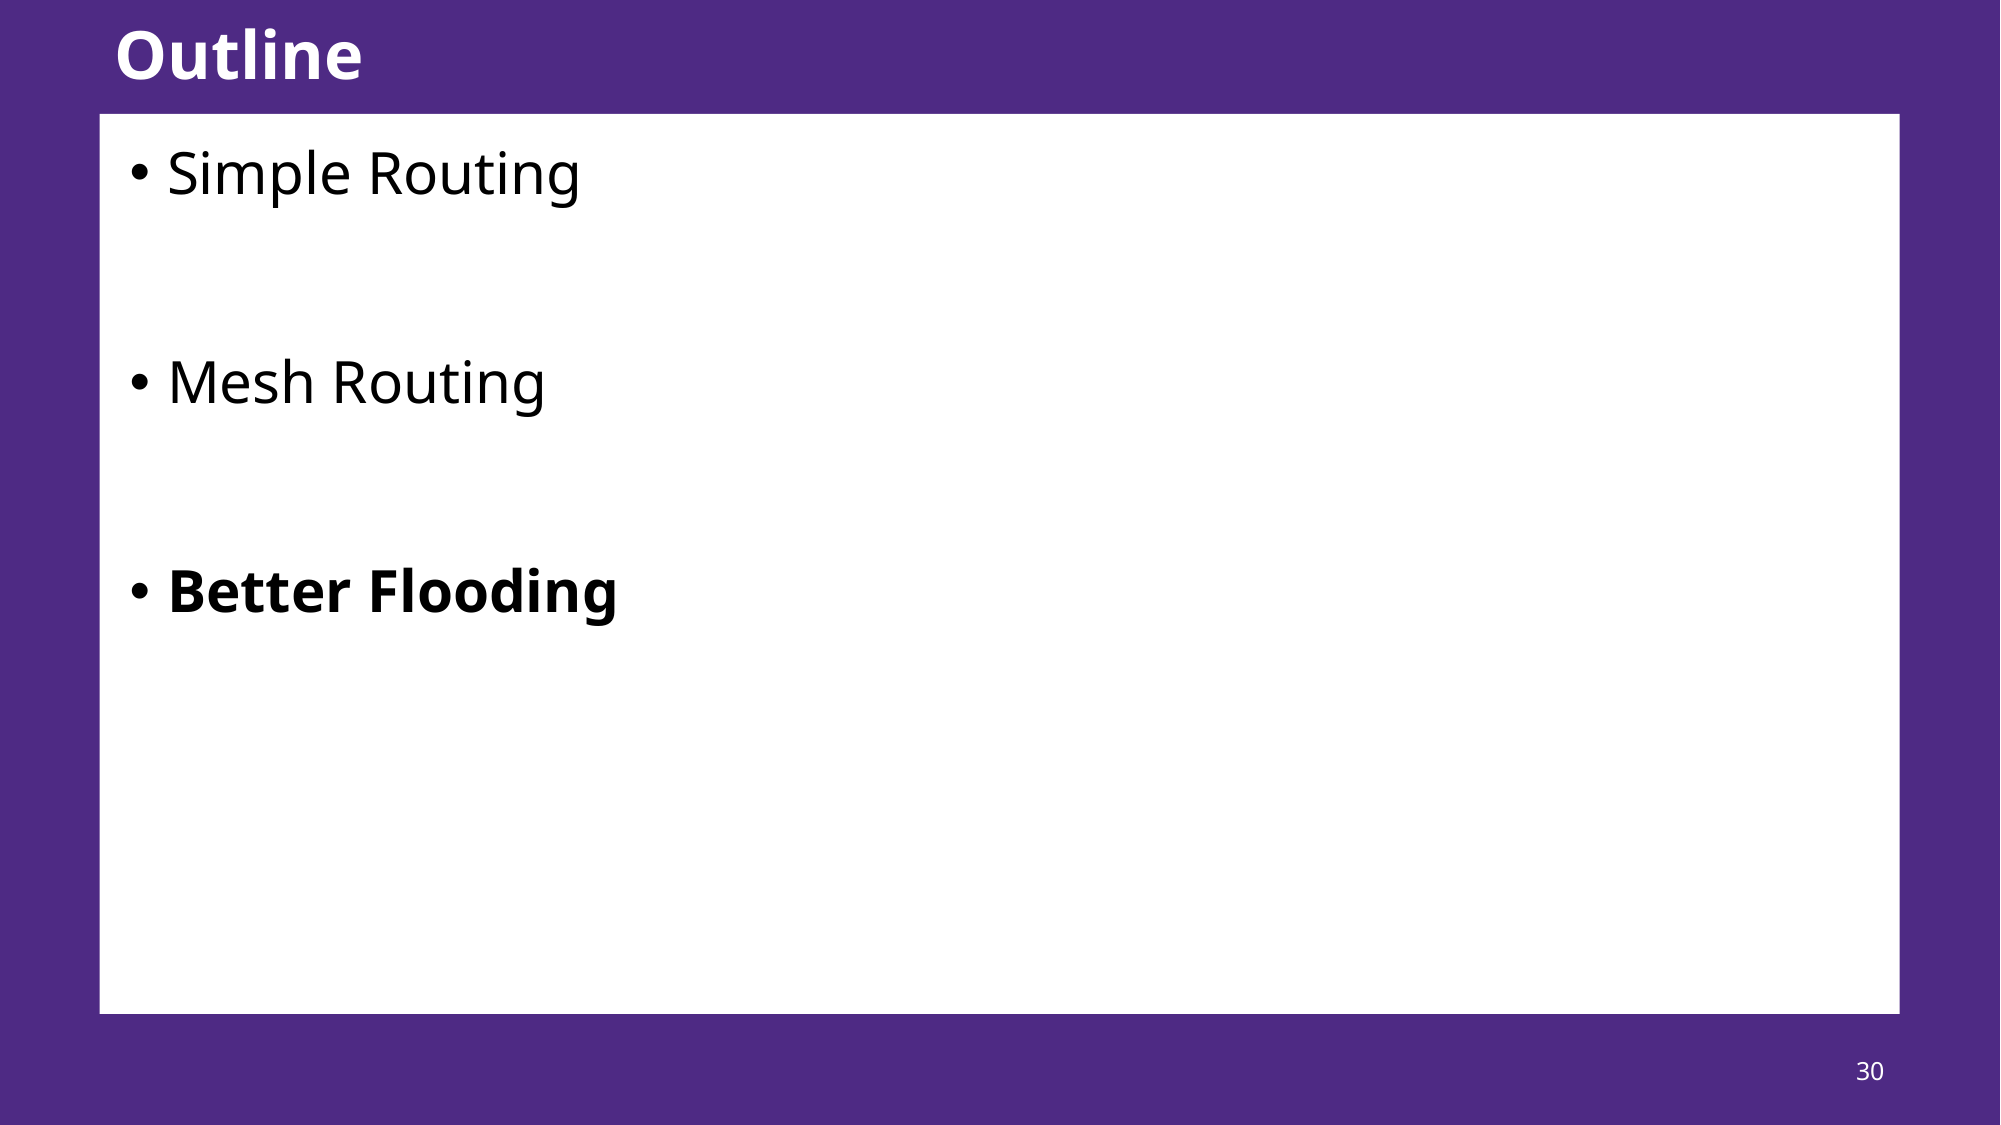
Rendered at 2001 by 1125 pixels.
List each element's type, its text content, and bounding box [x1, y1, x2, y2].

title Outline [99, 1, 1900, 114]
list Simple Routing Mesh Routing Better Flooding [99, 114, 1900, 1014]
slide_number 30 [1749, 1042, 1900, 1103]
